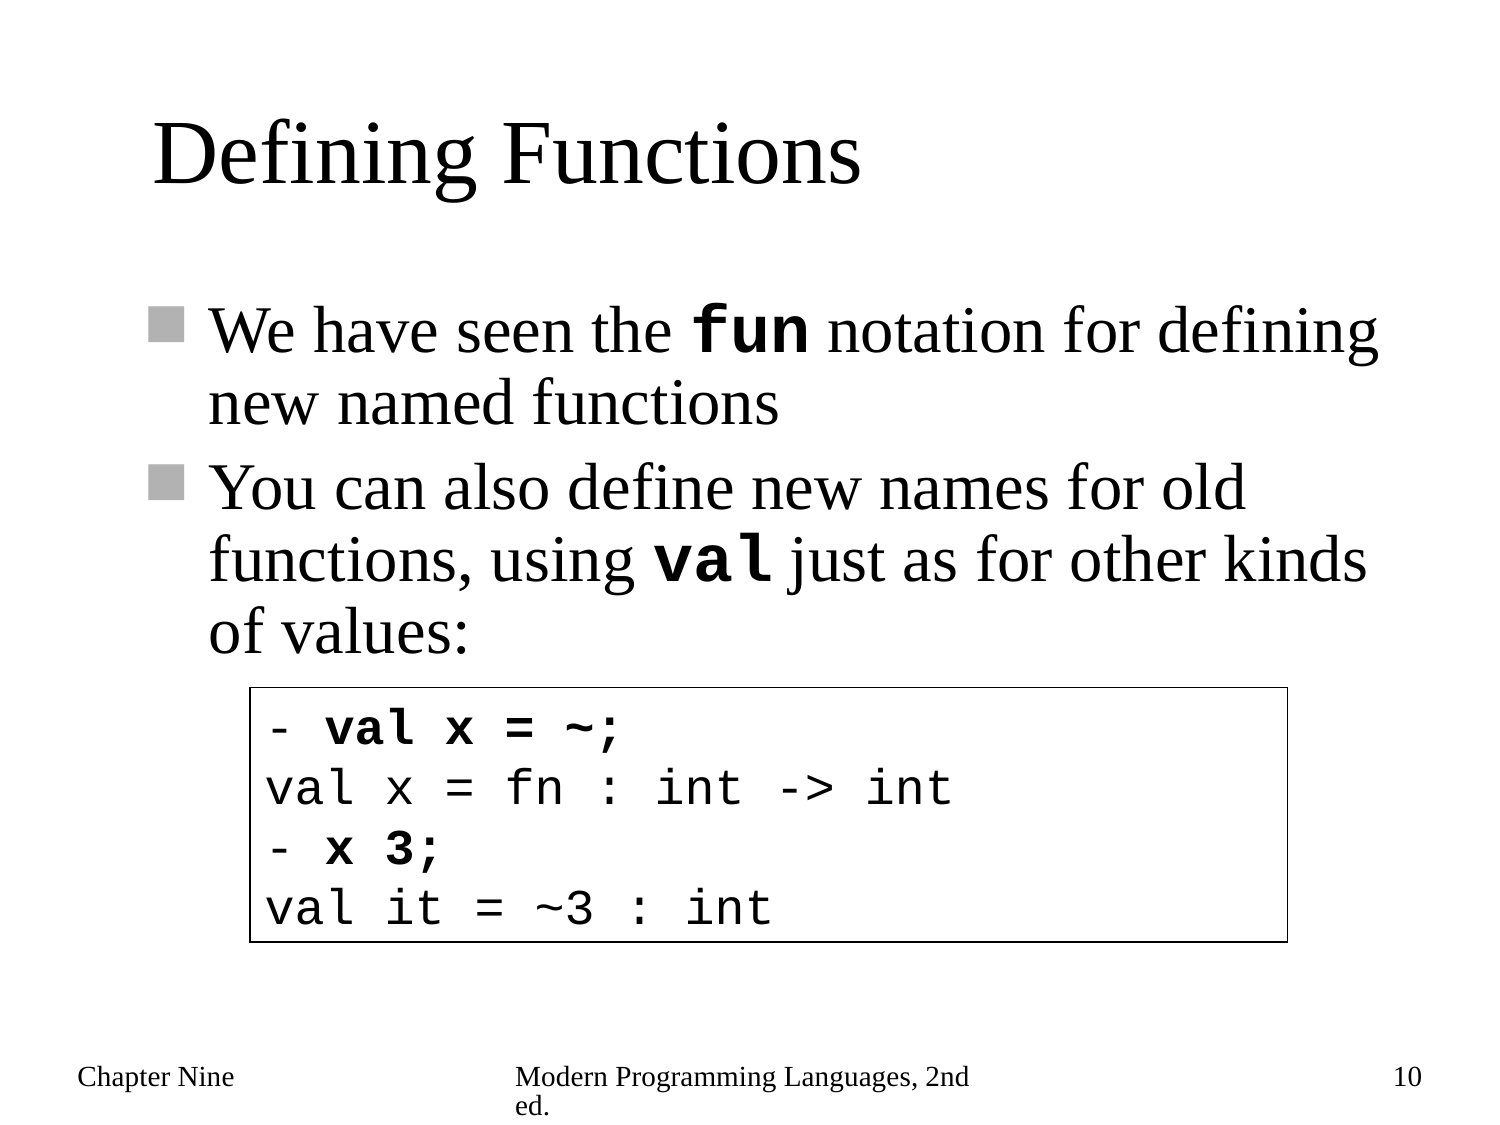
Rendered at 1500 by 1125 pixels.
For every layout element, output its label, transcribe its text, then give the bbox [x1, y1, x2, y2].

list We have seen the fun notation for defining new named functions You can also define new names for old functions, using val just as for other kinds of values: [137, 287, 1413, 701]
title Defining Functions [137, 56, 1413, 238]
text_box - val x = ~; val x = fn : int -> int - x 3; val it = ~3 : int [249, 687, 1288, 943]
slide_number Chapter Nine [62, 1036, 401, 1113]
slide_number 10 [1124, 1036, 1438, 1113]
footer Modern Programming Languages, 2nd ed. [499, 1036, 1001, 1113]
